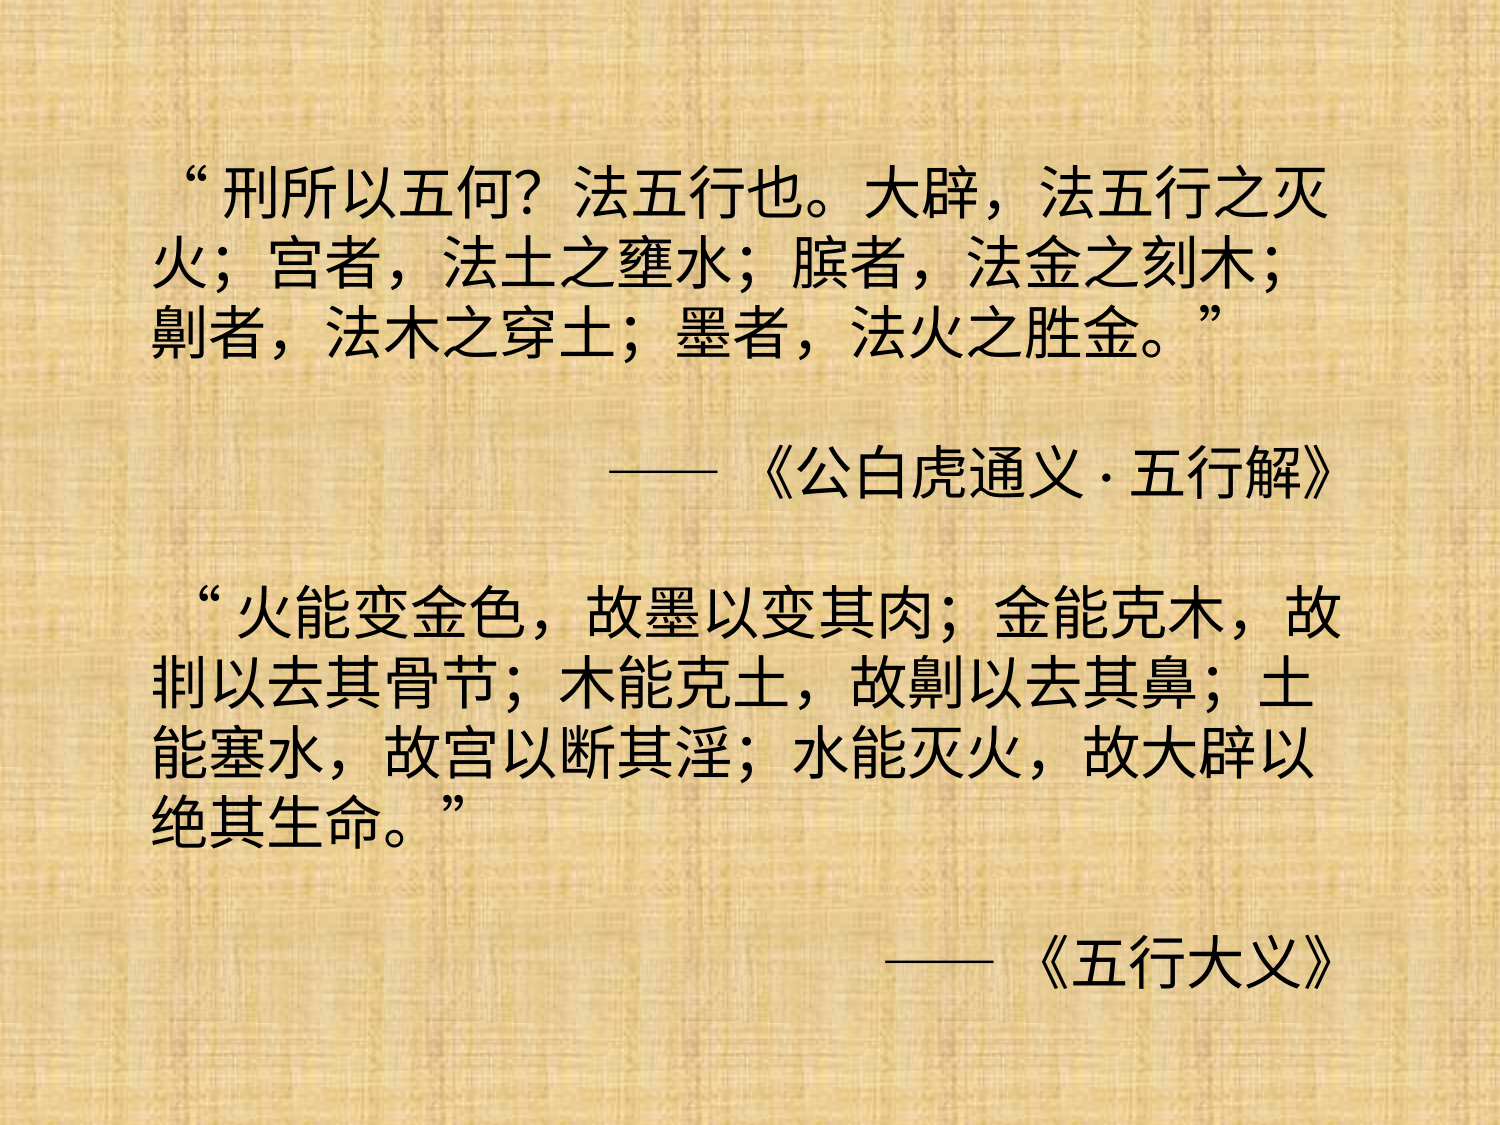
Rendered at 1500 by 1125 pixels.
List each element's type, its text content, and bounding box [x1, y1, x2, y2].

text_box “刑所以五何？法五行也。大辟，法五行之灭火；宫者，法土之壅水；膑者，法金之刻木；劓者，法木之穿土；墨者，法火之胜金。” ——《公白虎通义·五行解》 “火能变金色，故墨以变其肉；金能克木，故剕以去其骨节；木能克土，故劓以去其鼻；土能塞水，故宫以断其淫；水能灭火，故大辟以绝其生命。” ——《五行大义》 [135, 148, 1376, 1004]
picture [0, 0, 1500, 1125]
